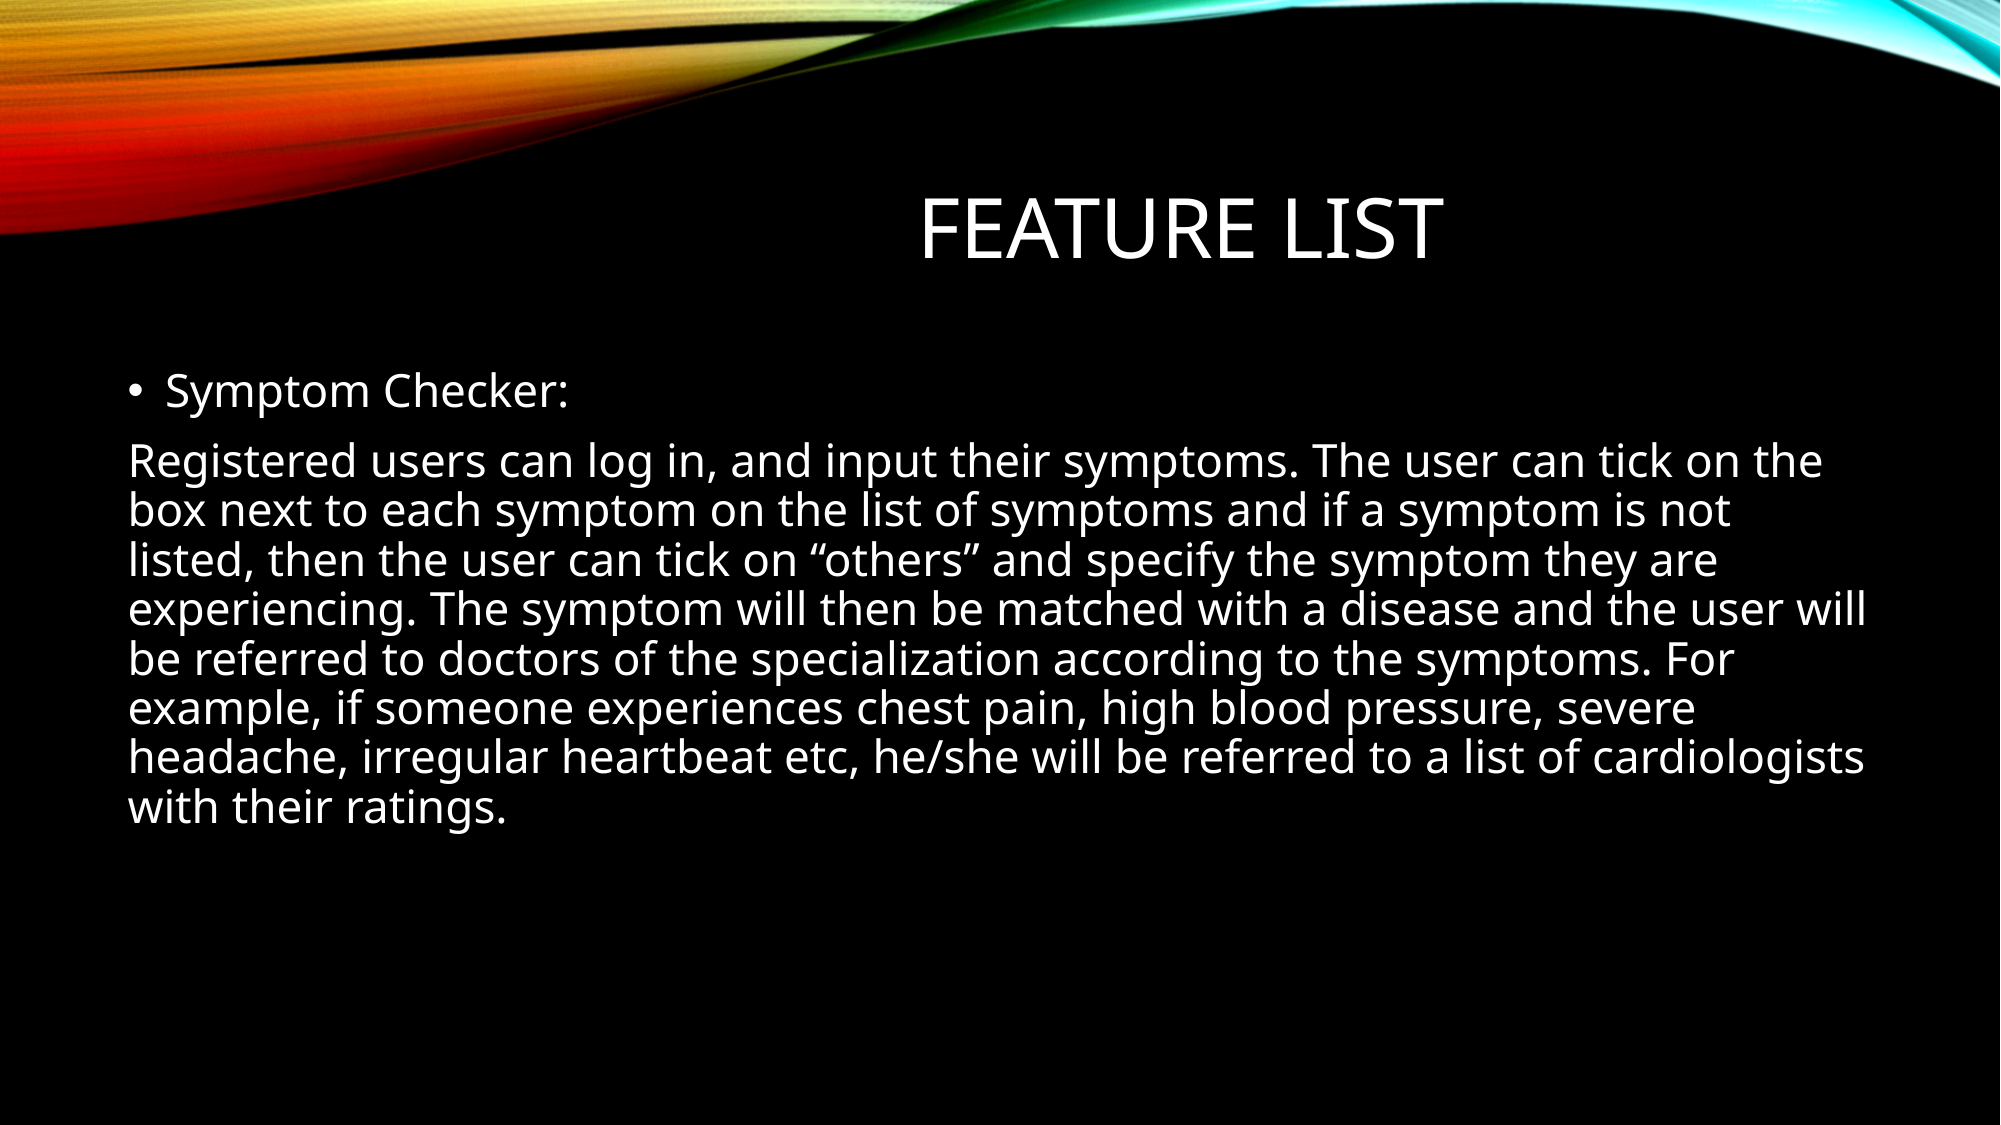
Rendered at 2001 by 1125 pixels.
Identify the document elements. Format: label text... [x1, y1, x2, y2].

picture [0, 0, 2000, 237]
title Feature List [474, 125, 1888, 338]
list Symptom Checker: Registered users can log in, and input their symptoms. The user can tick on the box next to each symptom on the list of symptoms and if a symptom is not listed, then the user can tick on “others” and specify the symptom they are experiencing. The symptom will then be matched with a disease and the user will be referred to doctors of the specialization according to the symptoms. For example, if someone experiences chest pain, high blood pressure, severe headache, irregular heartbeat etc, he/she will be referred to a list of cardiologists with their ratings. [112, 360, 1888, 1021]
